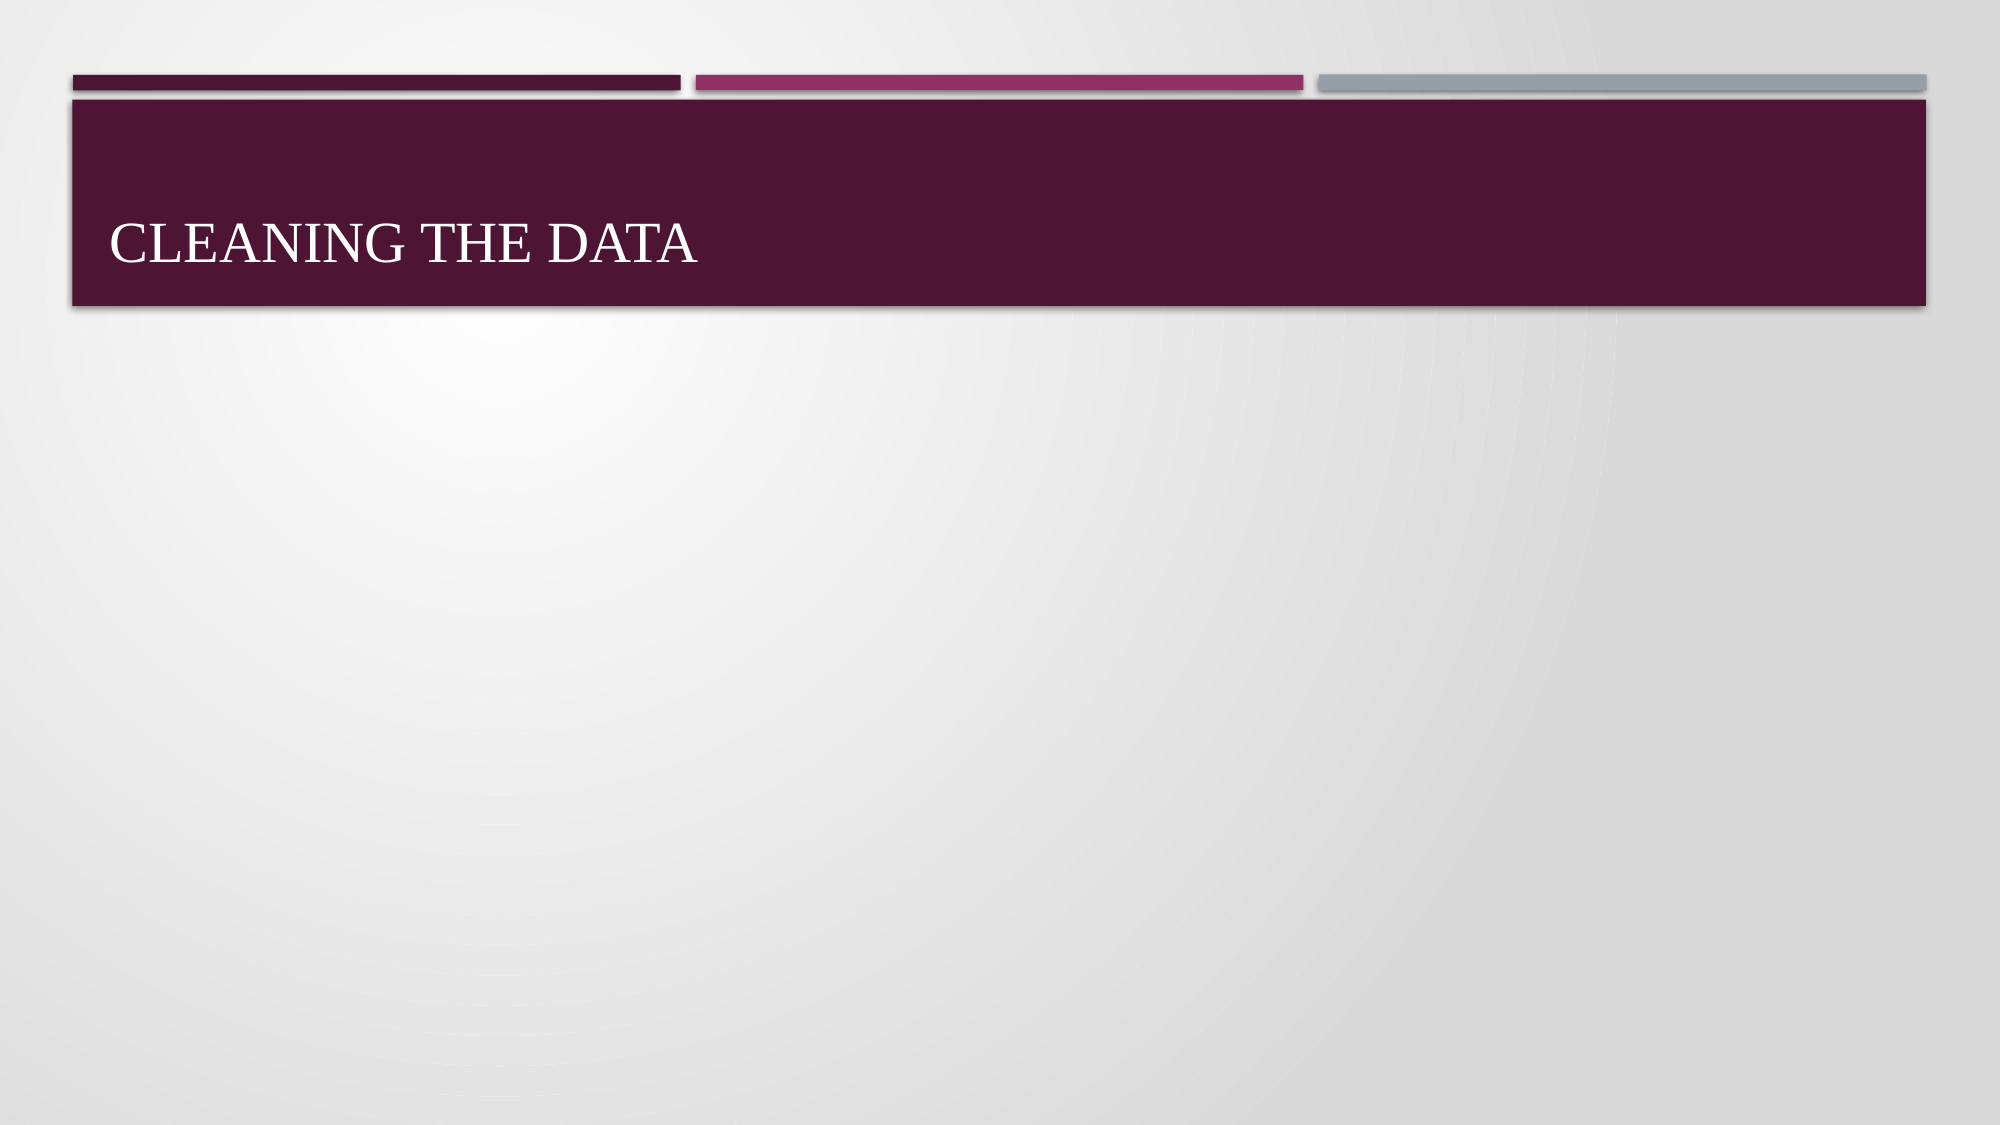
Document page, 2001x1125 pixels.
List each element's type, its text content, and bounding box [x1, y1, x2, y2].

title CLEANING THE DATA [94, 119, 1904, 282]
